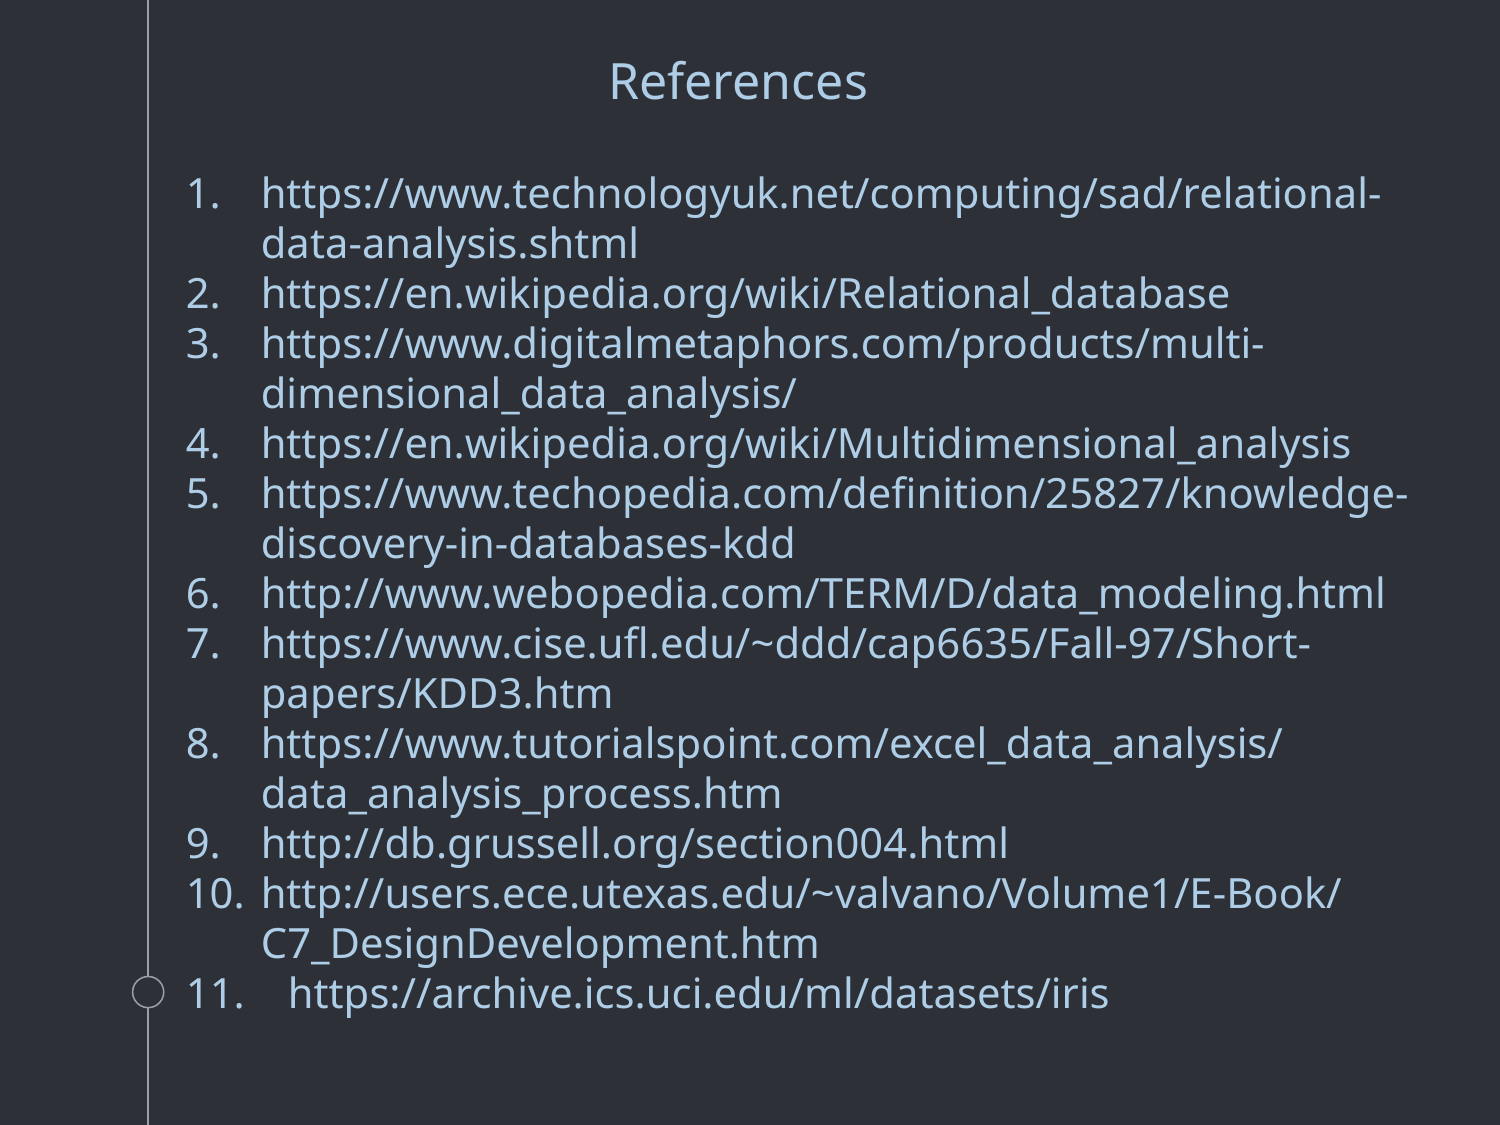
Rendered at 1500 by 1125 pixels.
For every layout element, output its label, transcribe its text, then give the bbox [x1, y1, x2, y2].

text_box https://www.technologyuk.net/computing/sad/relational-data-analysis.shtml https://en.wikipedia.org/wiki/Relational_database https://www.digitalmetaphors.com/products/multi-dimensional_data_analysis/ https://en.wikipedia.org/wiki/Multidimensional_analysis https://www.techopedia.com/definition/25827/knowledge-discovery-in-databases-kdd http://www.webopedia.com/TERM/D/data_modeling.html https://www.cise.ufl.edu/~ddd/cap6635/Fall-97/Short-papers/KDD3.htm https://www.tutorialspoint.com/excel_data_analysis/data_analysis_process.htm http://db.grussell.org/section004.html http://users.ece.utexas.edu/~valvano/Volume1/E-Book/C7_DesignDevelopment.htm 11. https://archive.ics.uci.edu/ml/datasets/iris [171, 159, 1470, 1060]
text_box References [218, 42, 1258, 118]
